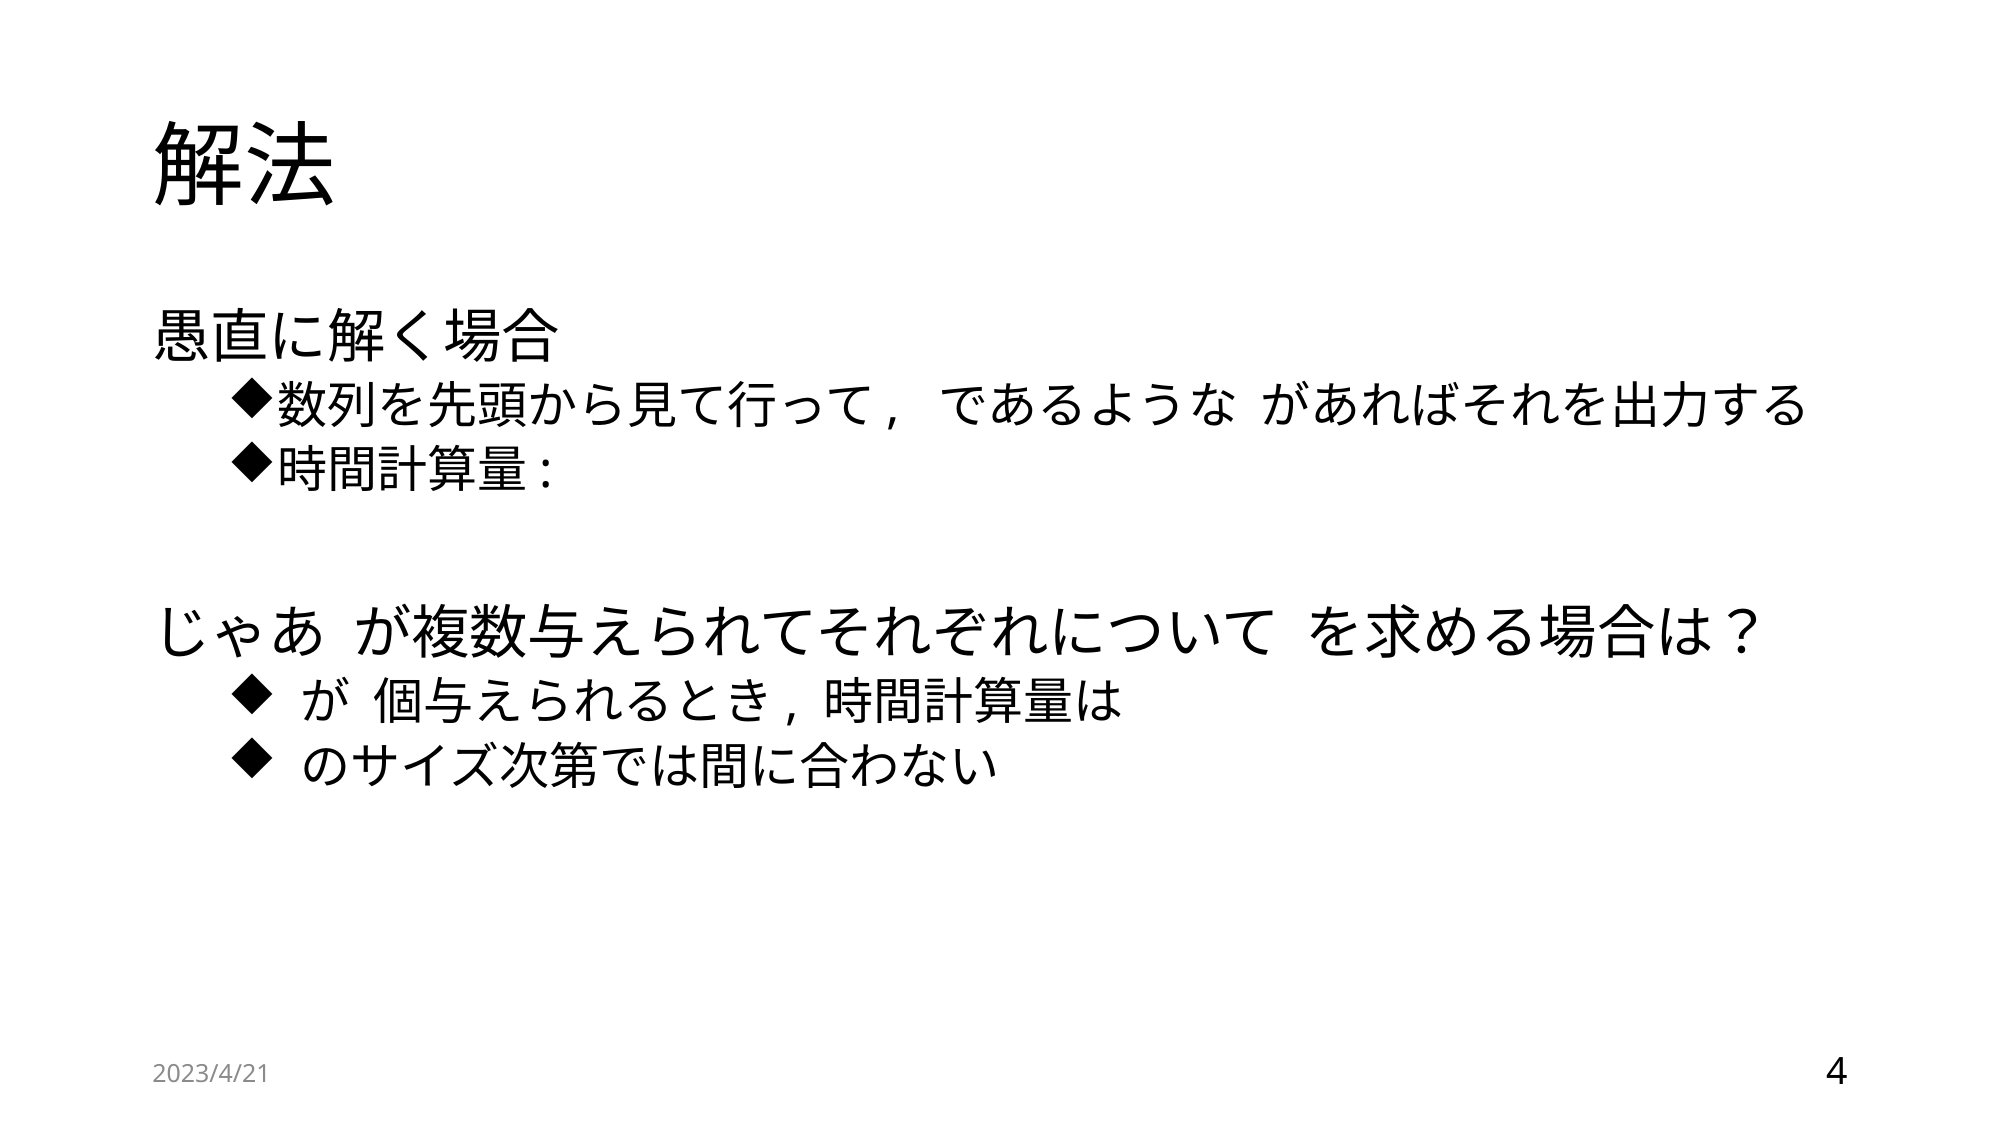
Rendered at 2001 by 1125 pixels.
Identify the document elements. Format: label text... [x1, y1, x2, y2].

title 解法 [137, 59, 1863, 278]
slide_number 4 [1412, 1042, 1863, 1103]
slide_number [137, 1042, 588, 1103]
